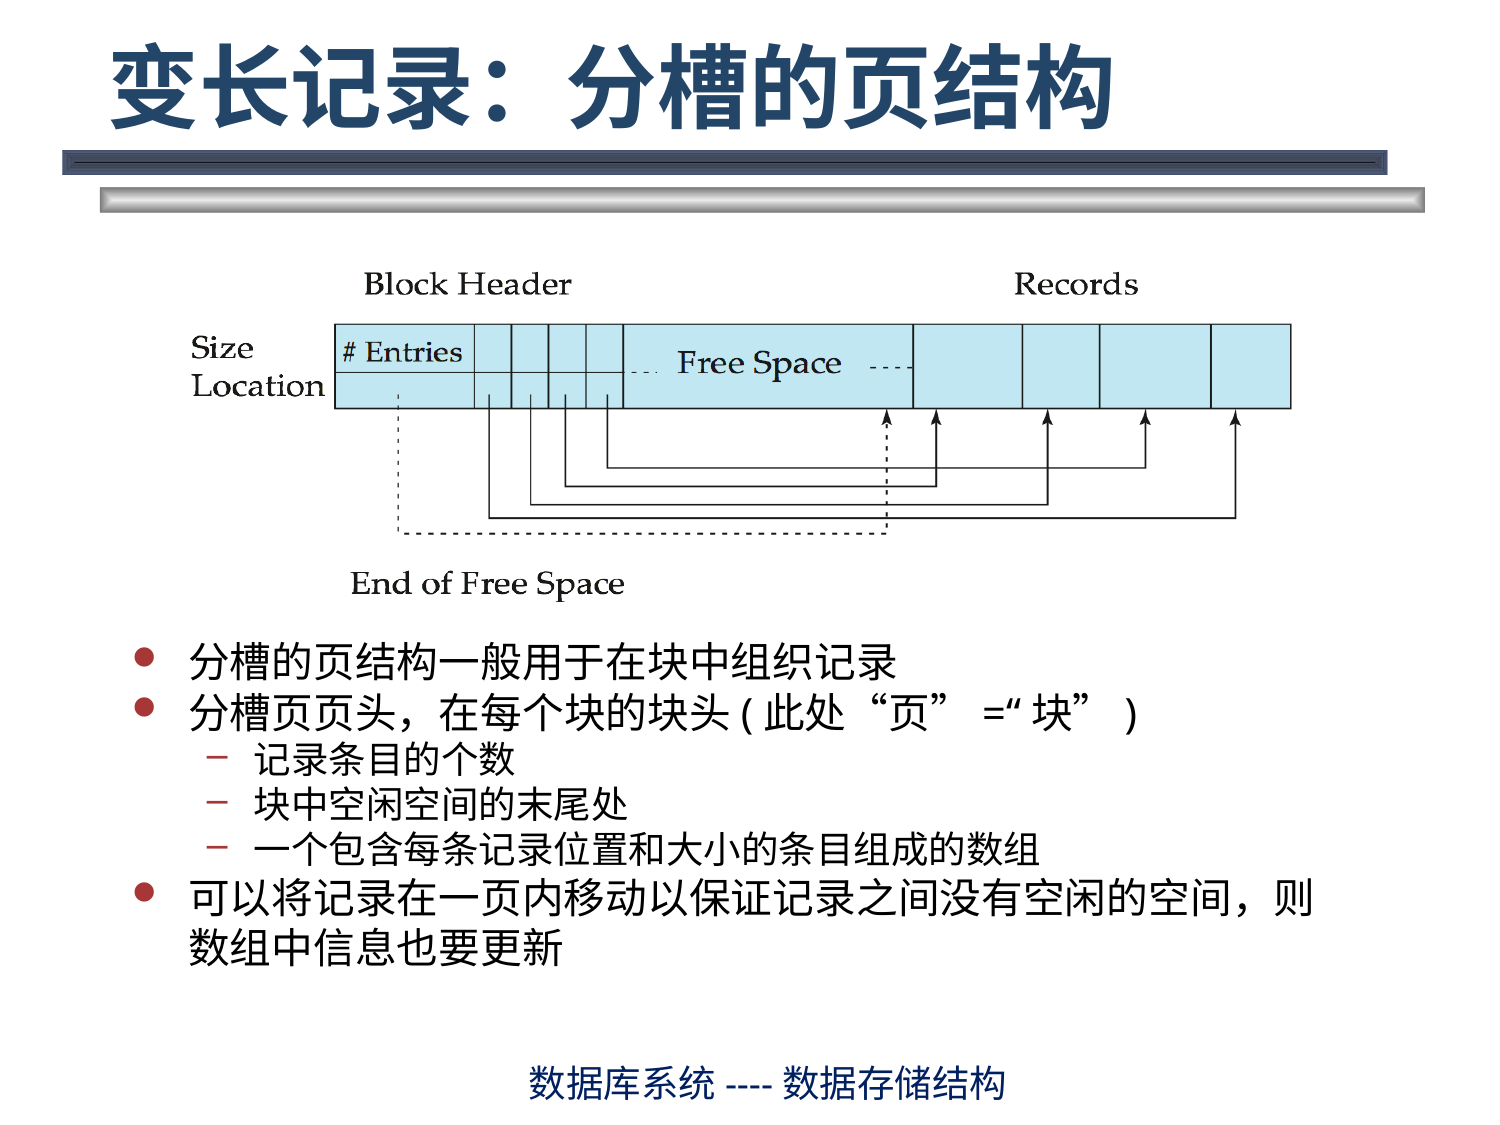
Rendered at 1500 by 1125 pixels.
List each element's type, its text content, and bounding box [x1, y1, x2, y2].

picture [191, 264, 1292, 602]
footer 数据库系统----数据存储结构 [513, 1062, 1243, 1113]
list 分槽的页结构一般用于在块中组织记录 分槽页页头，在每个块的块头(此处“页”=“块”) 记录条目的个数 块中空闲空间的末尾处 一个包含每条记录位置和大小的条目组成的数组 可以将记录在一页内移动以保证记录之间没有空闲的空间，则数组中信息也要更新 [116, 628, 1366, 1024]
title 变长记录：分槽的页结构 [92, 72, 1500, 148]
